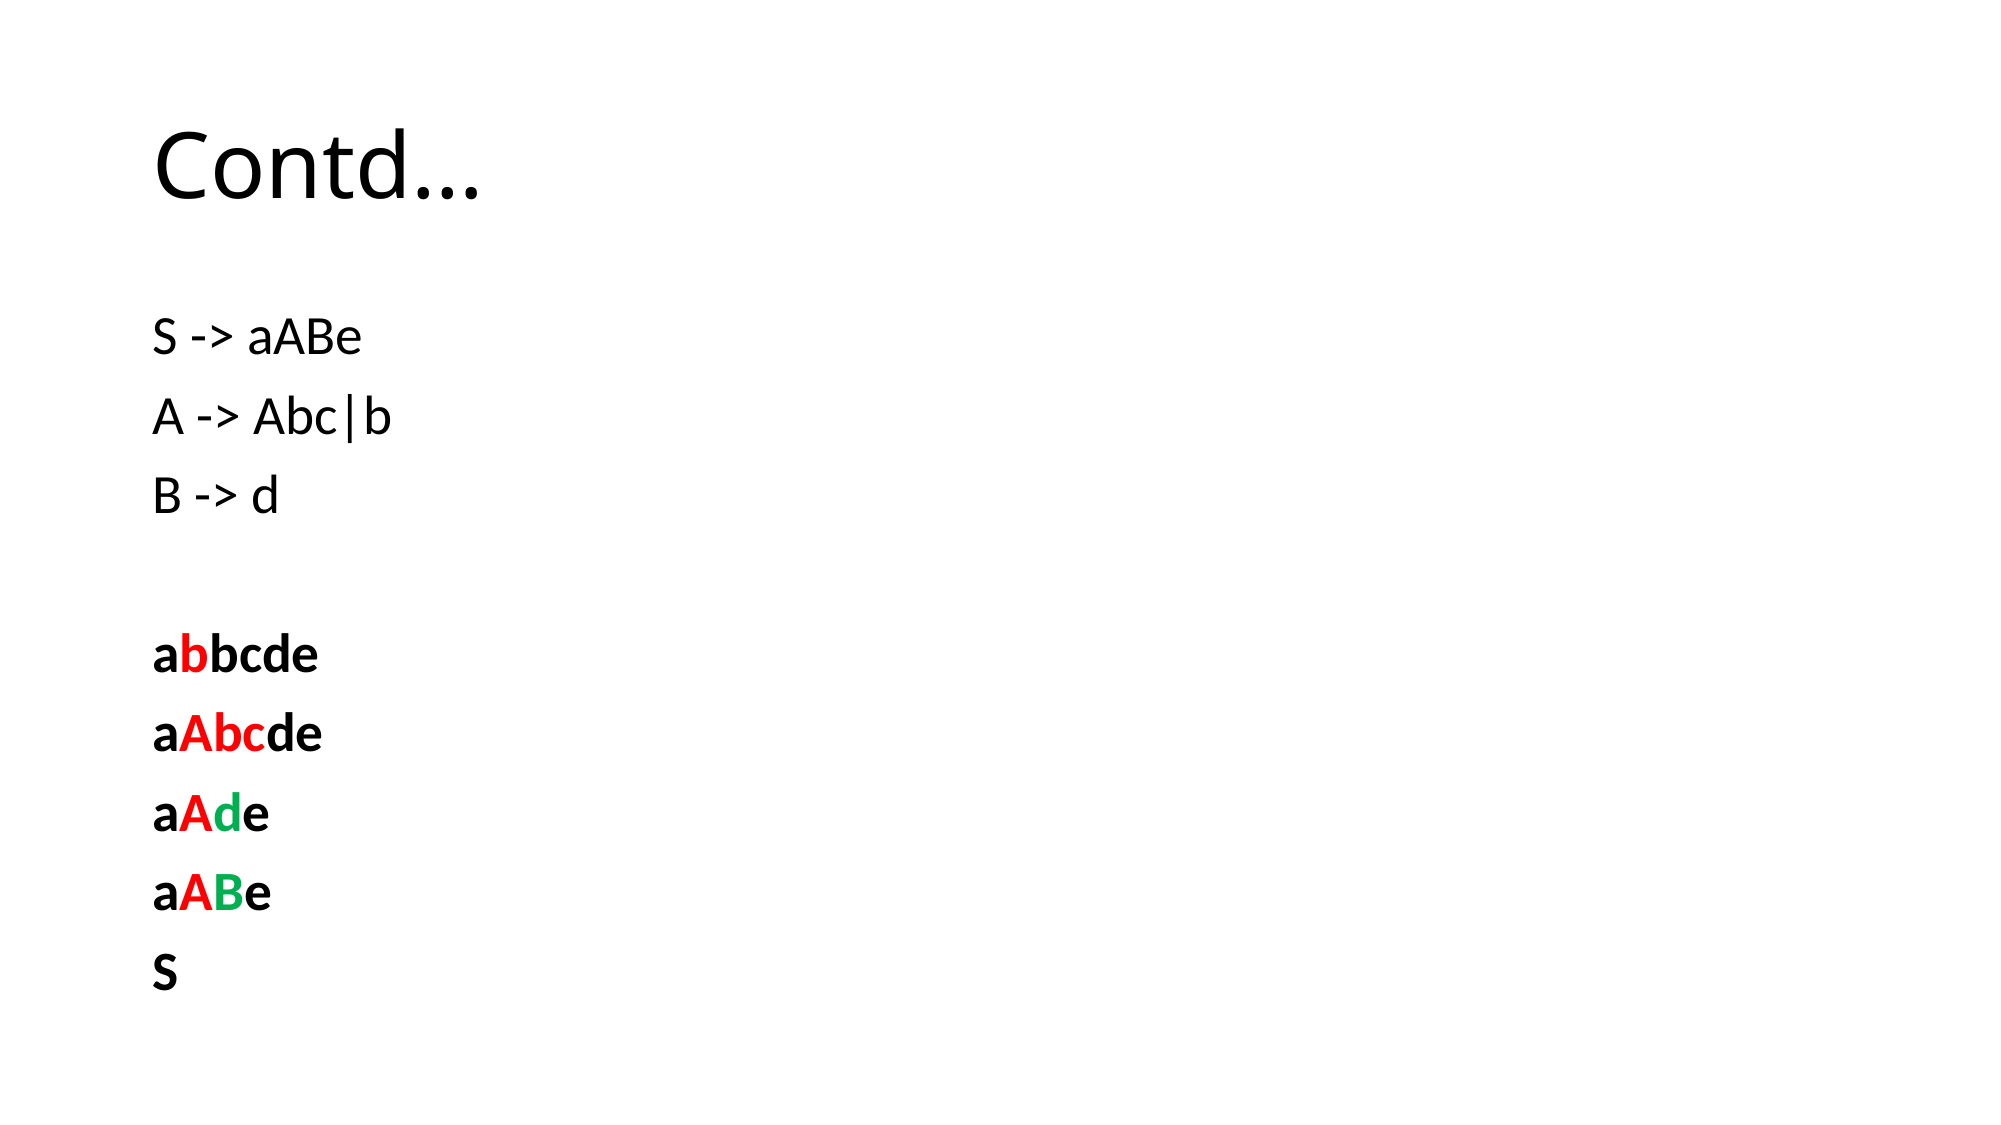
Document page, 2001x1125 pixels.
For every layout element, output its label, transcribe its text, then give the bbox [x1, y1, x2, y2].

list S -> aABe A -> Abc|b B -> d abbcde aAbcde aAde aABe S [137, 299, 1863, 1014]
title Contd… [137, 59, 1863, 278]
